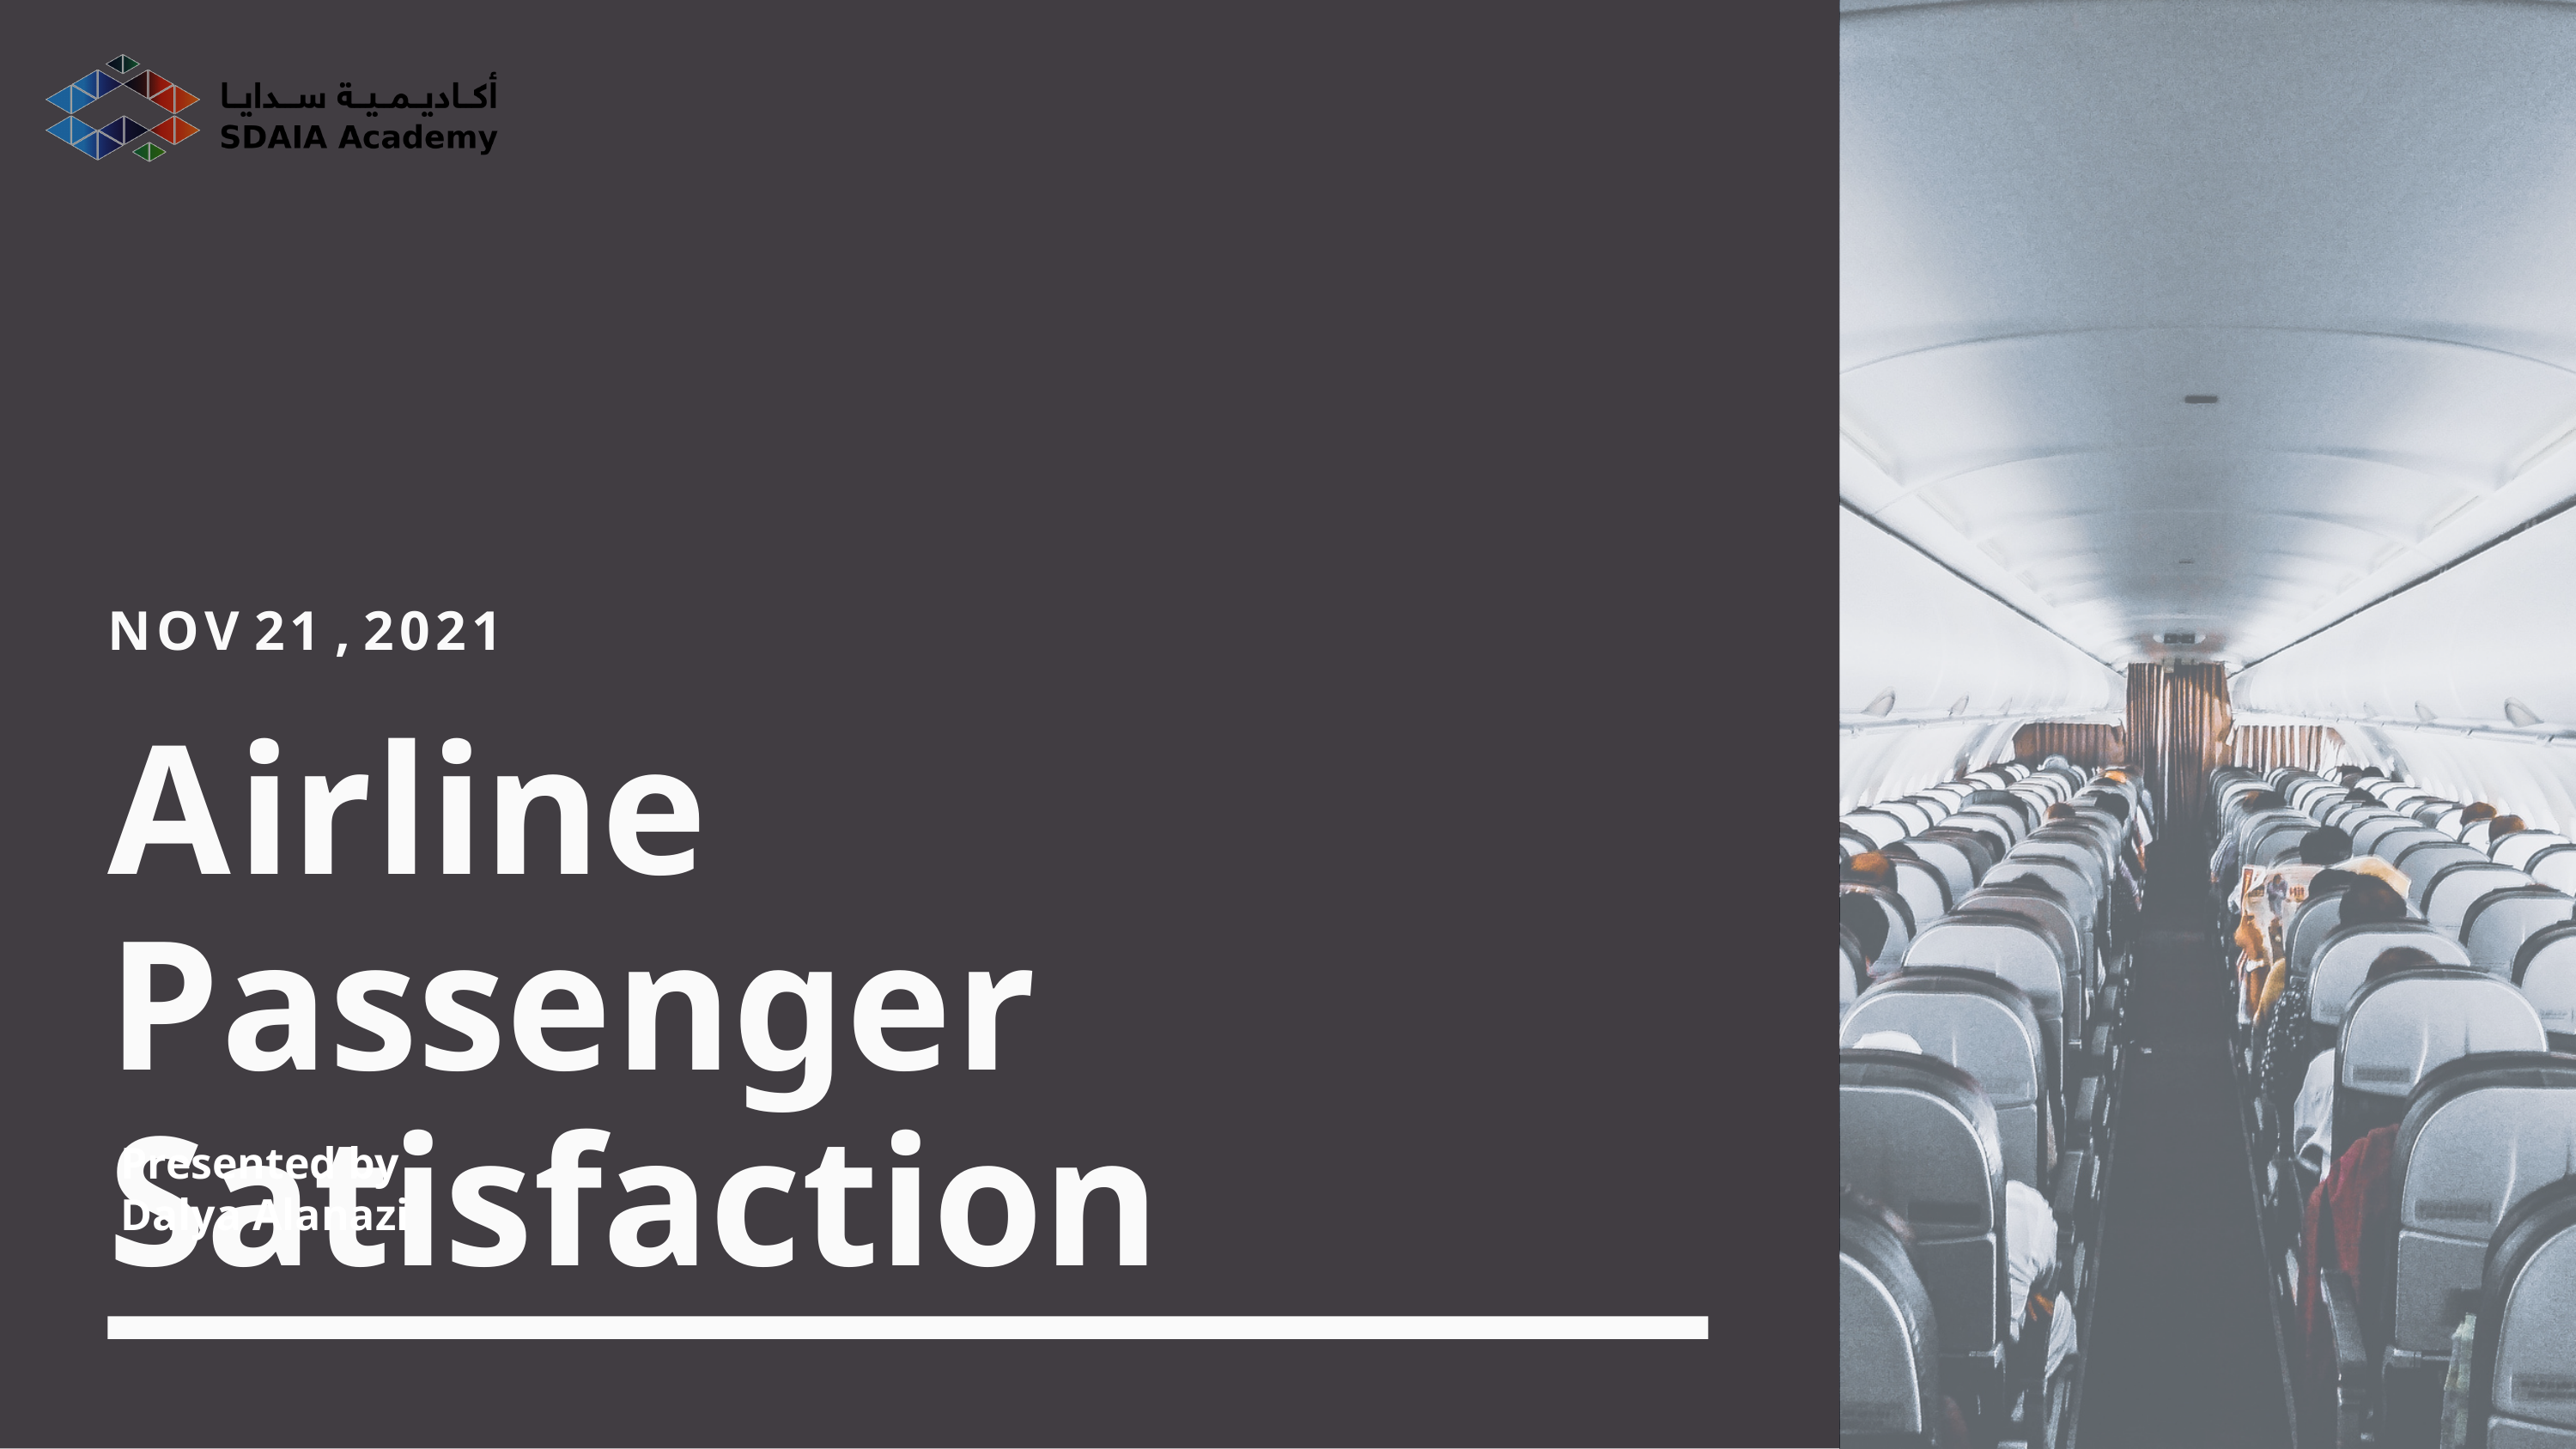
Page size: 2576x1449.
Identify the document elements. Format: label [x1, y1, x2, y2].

picture [42, 53, 501, 166]
text_box [106, 0, 2576, 1449]
